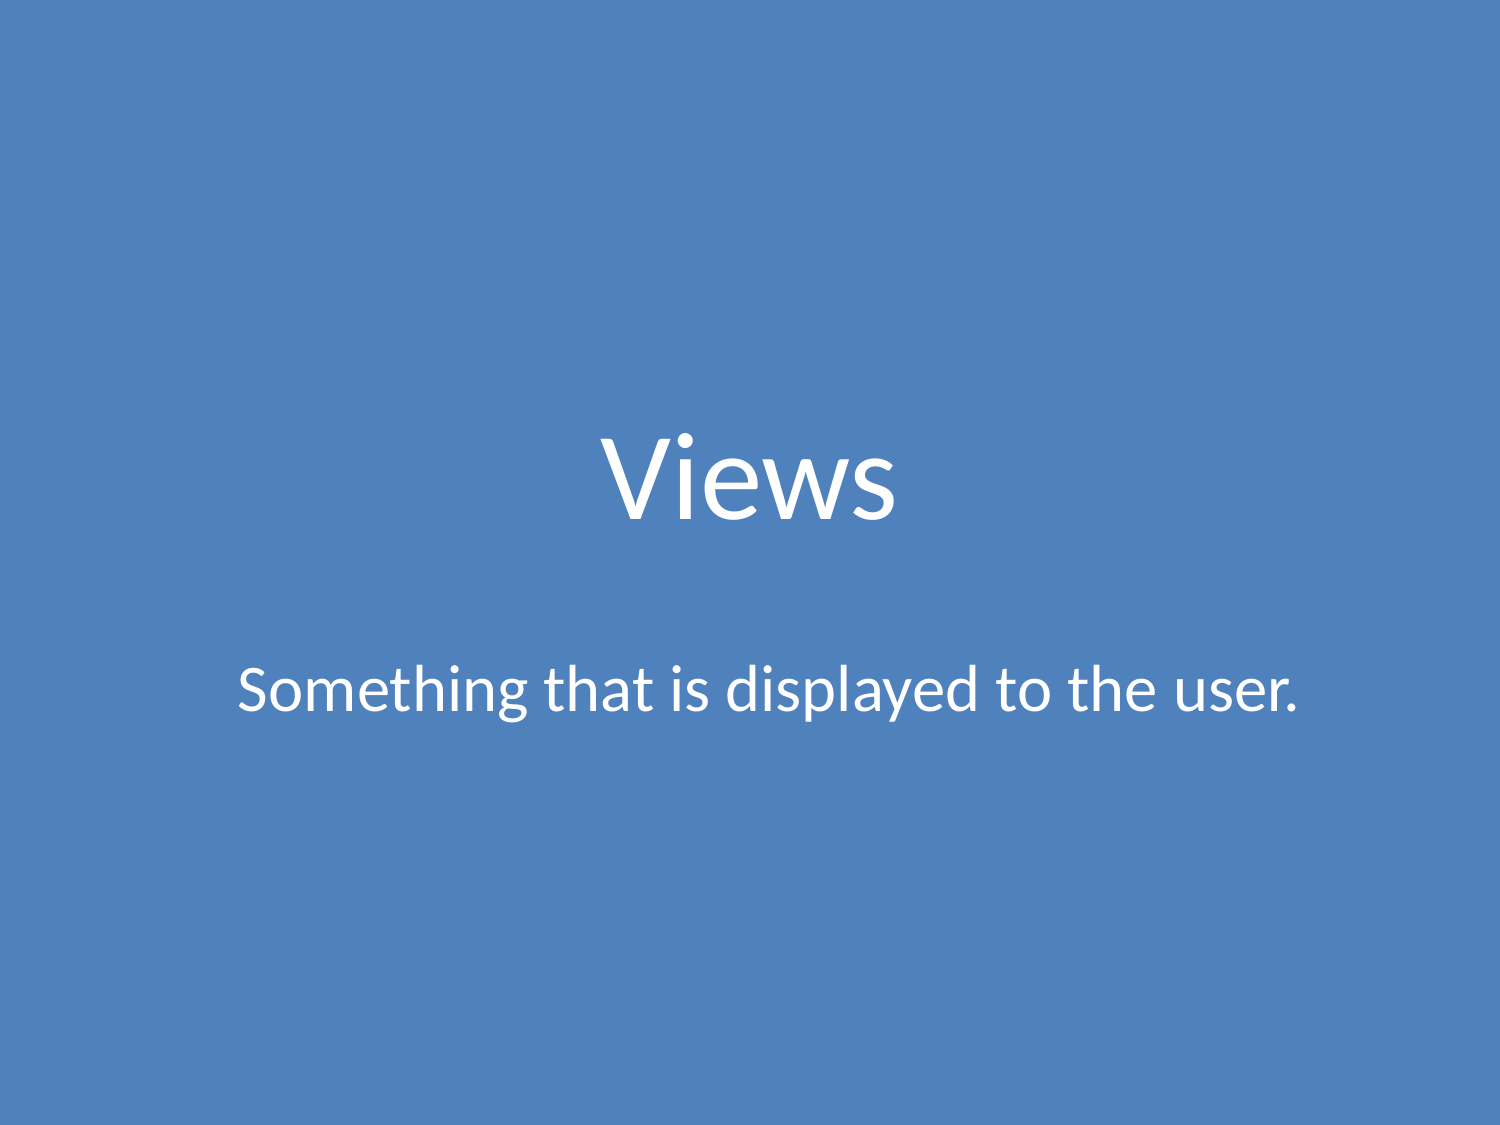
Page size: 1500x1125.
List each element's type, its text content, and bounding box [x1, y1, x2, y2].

subtitle Something that is displayed to the user. [188, 637, 1351, 1038]
title Views [112, 349, 1388, 591]
